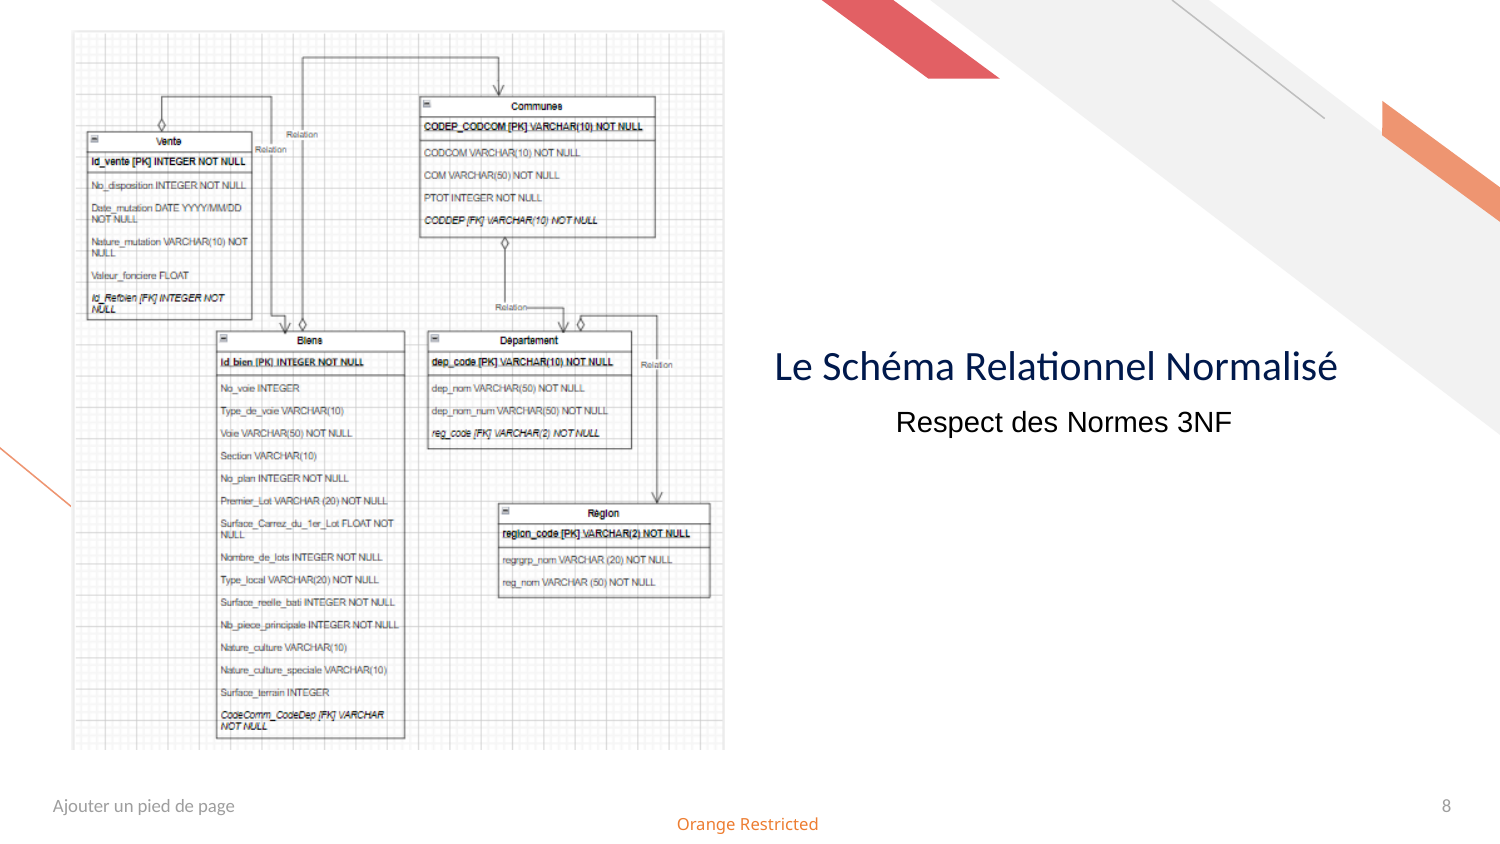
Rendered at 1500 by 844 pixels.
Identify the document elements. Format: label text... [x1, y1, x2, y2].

title Le Schéma Relationnel Normalisé [763, 296, 1385, 390]
text_box Respect des Normes 3NF [881, 396, 1248, 446]
footer Ajouter un pied de page [41, 782, 548, 827]
picture [71, 30, 725, 750]
slide_number 8 [1371, 782, 1463, 827]
